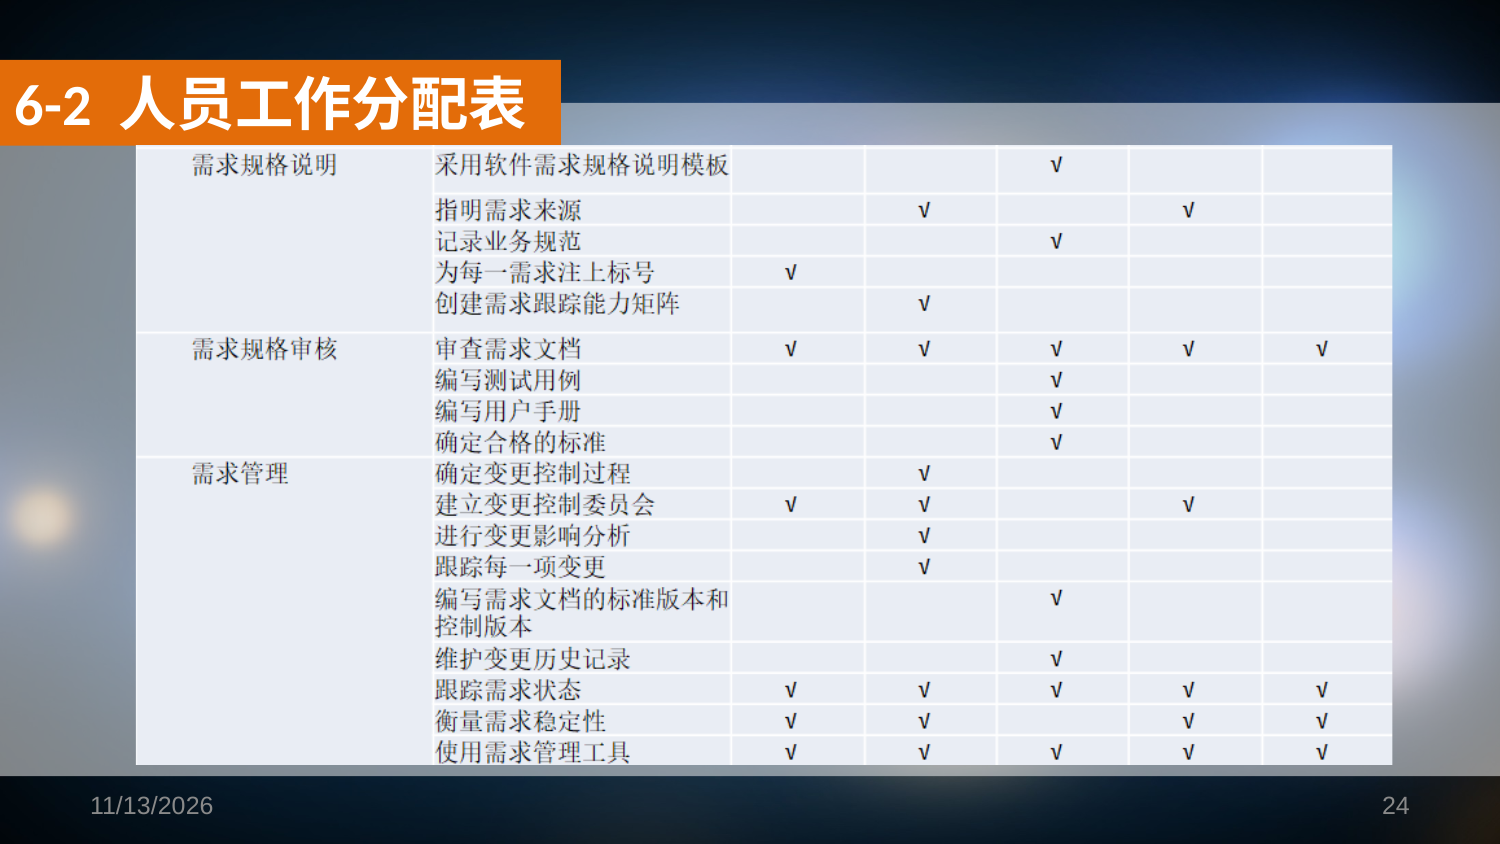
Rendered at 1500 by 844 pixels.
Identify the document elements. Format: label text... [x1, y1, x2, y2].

picture [135, 145, 1393, 765]
text_box 6-2 人员工作分配表 [0, 59, 573, 145]
picture [0, 777, 1500, 844]
text_box [0, 102, 1500, 777]
picture [0, 0, 1500, 102]
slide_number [74, 781, 426, 828]
slide_number 24 [1074, 781, 1426, 828]
